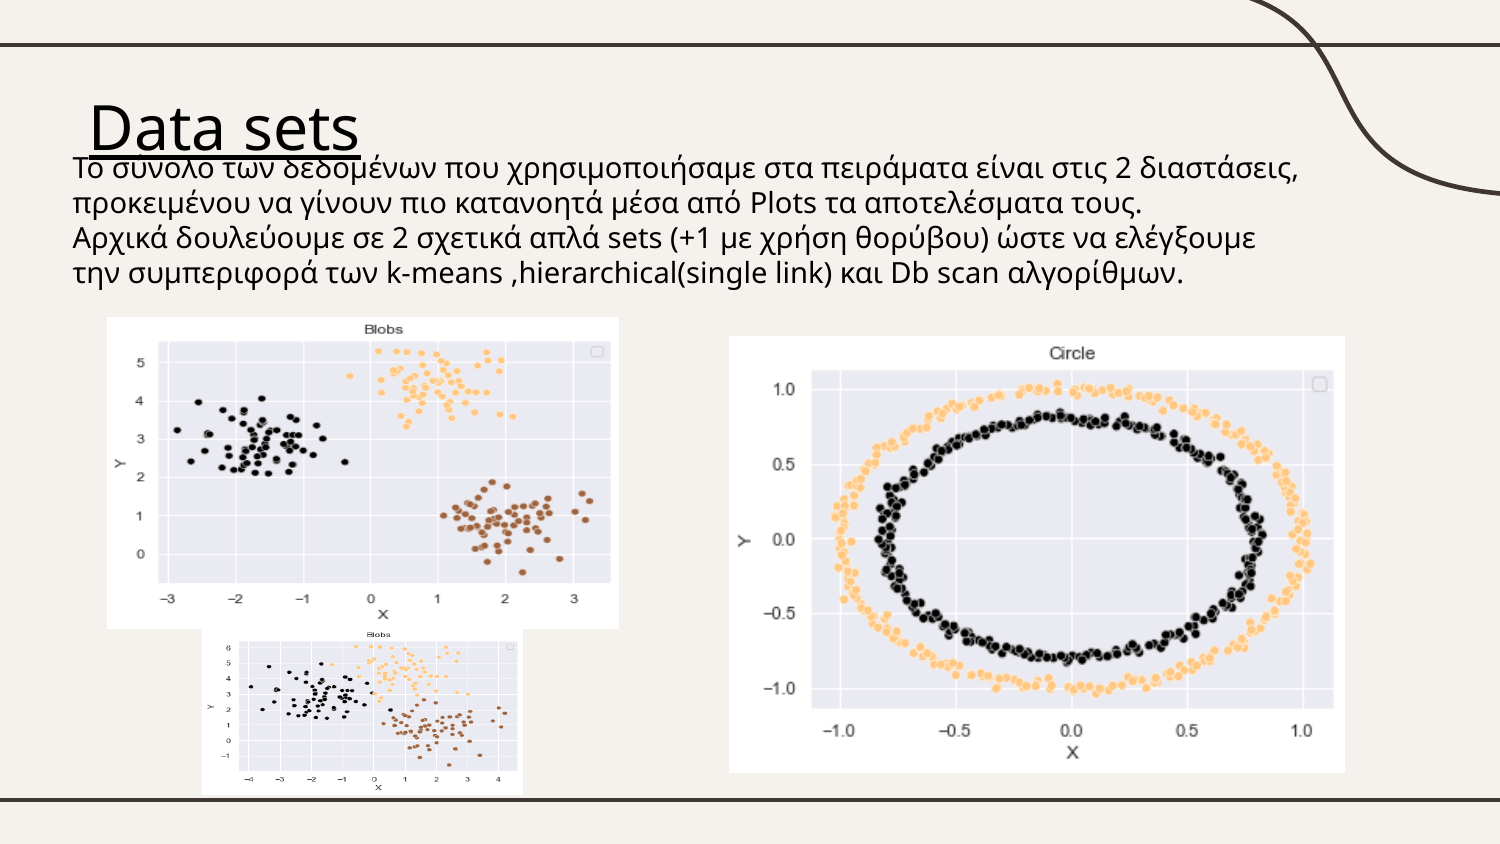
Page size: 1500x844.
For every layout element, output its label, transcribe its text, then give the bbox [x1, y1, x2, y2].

picture [729, 336, 1346, 773]
title Data sets [57, 72, 831, 134]
list Το σύνολο των δεδομένων που χρησιμοποιήσαμε στα πειράματα είναι στις 2 διαστάσεις, προκειμένου να γίνουν πιο κατανοητά μέσα από Plots τα αποτελέσματα τους. Αρχικά δουλεύουμε σε 2 σχετικά απλά sets (+1 με χρήση θορύβου) ώστε να ελέγξουμε την συμπεριφορά των k-means ,hierarchical(single link) και Db scan αλγορίθμων. [57, 134, 1324, 337]
picture [106, 317, 619, 795]
